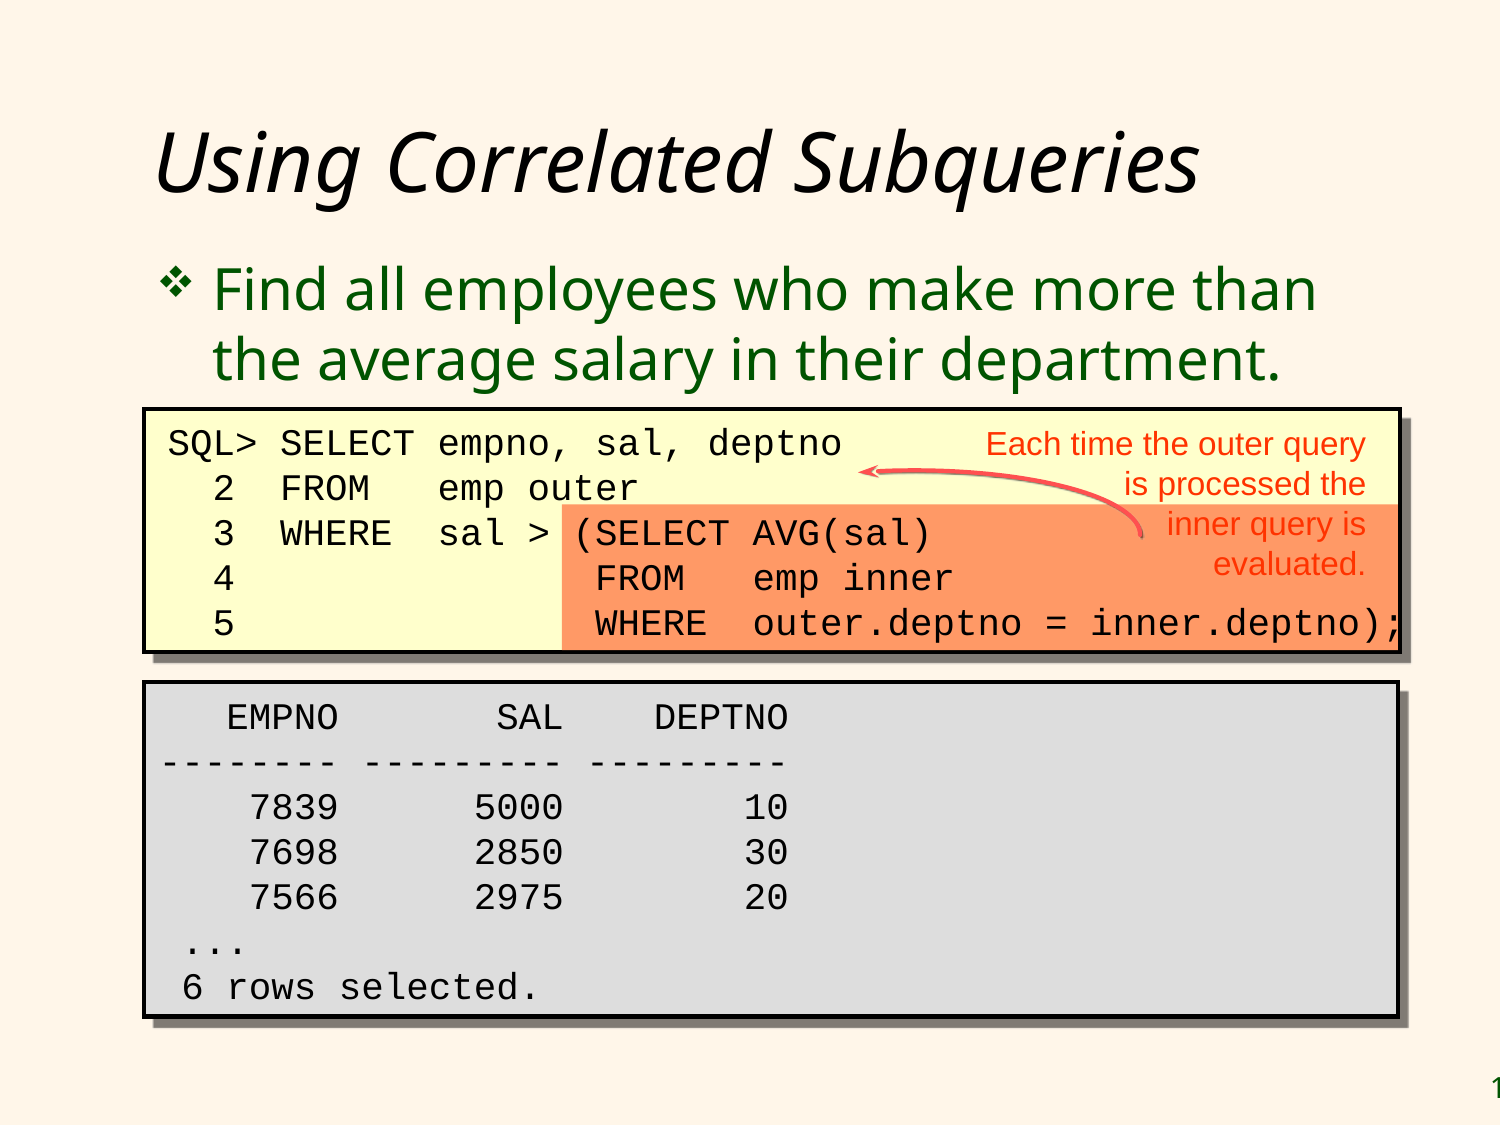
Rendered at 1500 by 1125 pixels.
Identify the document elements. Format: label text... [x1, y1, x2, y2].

text_box [148, 417, 1349, 682]
text_box [143, 409, 1400, 652]
text_box SQL> SELECT empno, sal, deptno 2 FROM emp outer 3 WHERE sal > (SELECT AVG(sal) 4 FROM emp inner 5 WHERE outer.deptno = inner.deptno); [152, 410, 1421, 651]
text_box EMPNO SAL DEPTNO -------- --------- --------- 7839 5000 10 7698 2850 30 7566 2975 20 ... 6 rows selected. [143, 682, 1398, 1017]
title Using Correlated Subqueries [137, 68, 1413, 250]
list Find all employees who make more than the average salary in their department. [141, 245, 1354, 394]
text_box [857, 414, 1387, 591]
